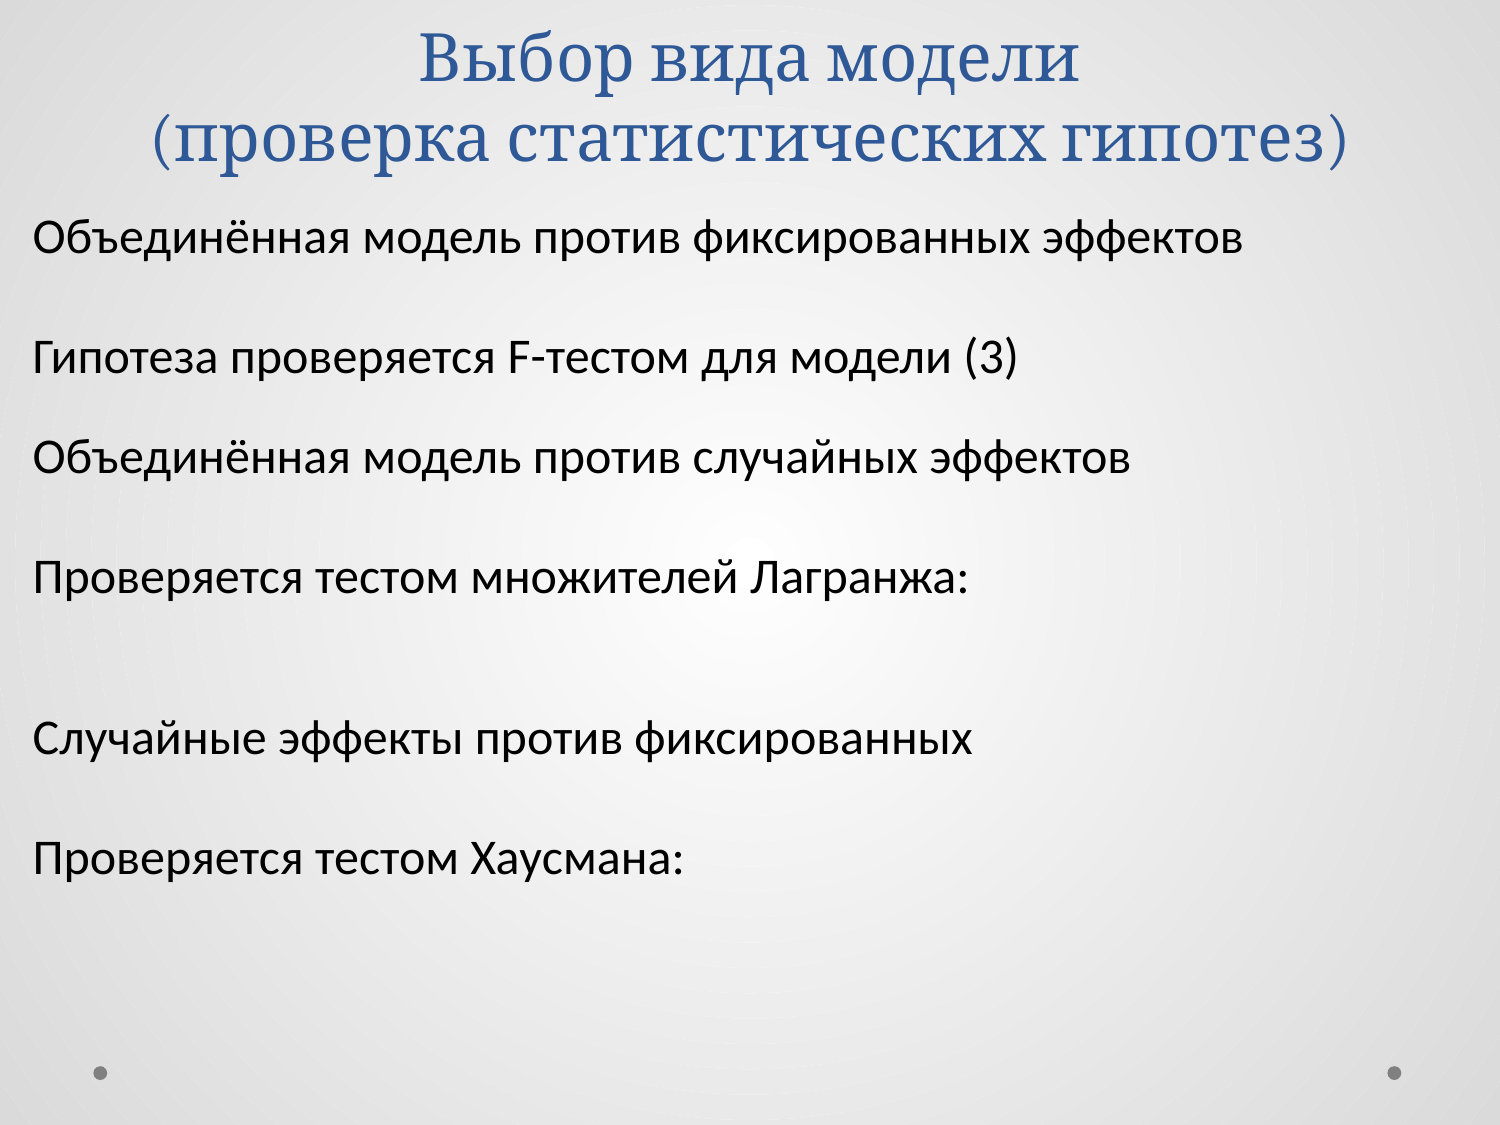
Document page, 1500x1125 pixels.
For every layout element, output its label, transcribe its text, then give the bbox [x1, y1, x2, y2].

title Выбор вида модели (проверка статистических гипотез) [41, 19, 1459, 183]
